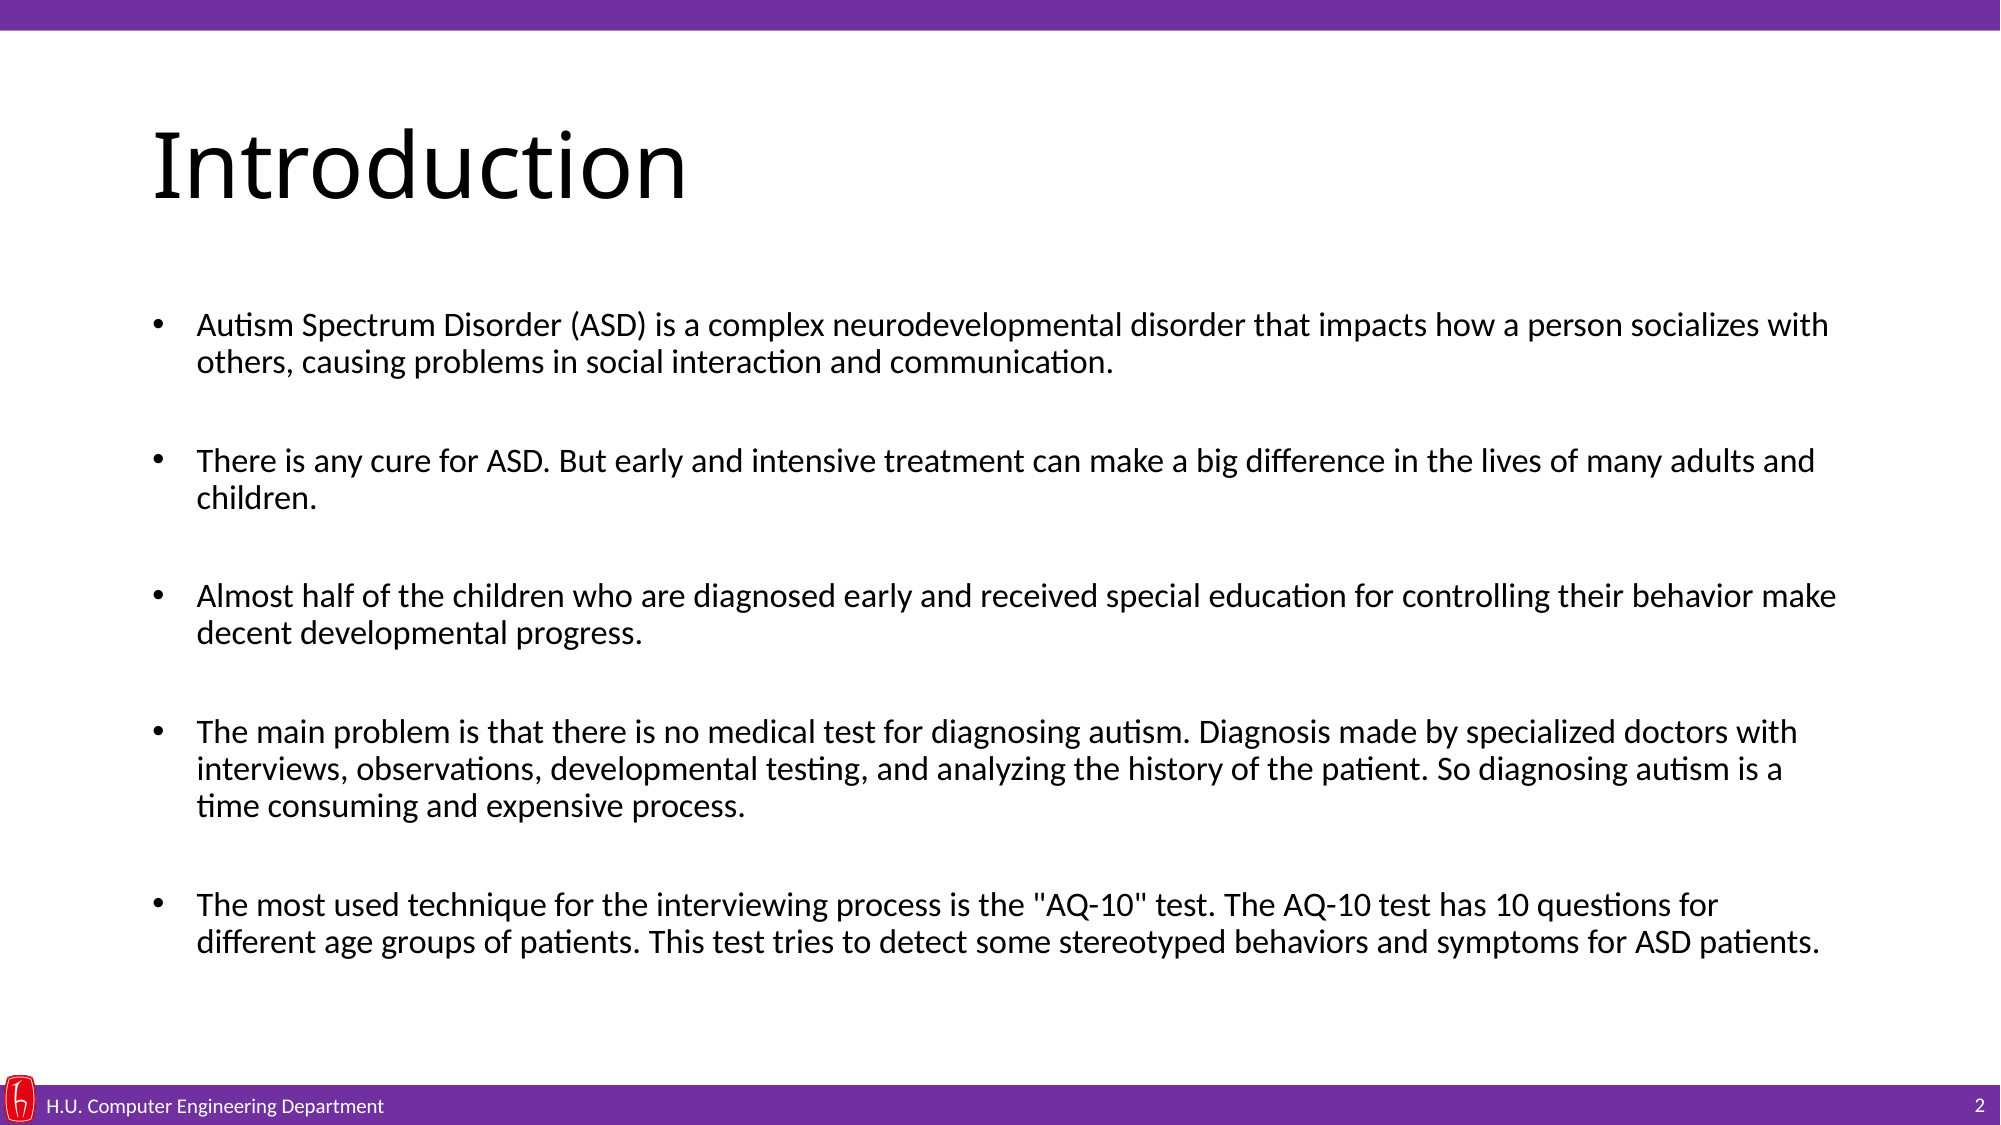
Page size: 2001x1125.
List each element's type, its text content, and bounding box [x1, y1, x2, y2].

title Introduction [137, 59, 1863, 278]
list Autism Spectrum Disorder (ASD) is a complex neurodevelopmental disorder that impacts how a person socializes with others, causing problems in social interaction and communication. There is any cure for ASD. But early and intensive treatment can make a big difference in the lives of many adults and children. Almost half of the children who are diagnosed early and received special education for controlling their behavior make decent developmental progress. The main problem is that there is no medical test for diagnosing autism. Diagnosis made by specialized doctors with interviews, observations, developmental testing, and analyzing the history of the patient. So diagnosing autism is a time consuming and expensive process. The most used technique for the interviewing process is the "AQ-10" test. The AQ-10 test has 10 questions for different age groups of patients. This test tries to detect some stereotyped behaviors and symptoms for ASD patients. [137, 299, 1863, 1014]
picture [4, 1075, 36, 1123]
slide_number 2 [1839, 1084, 2000, 1124]
